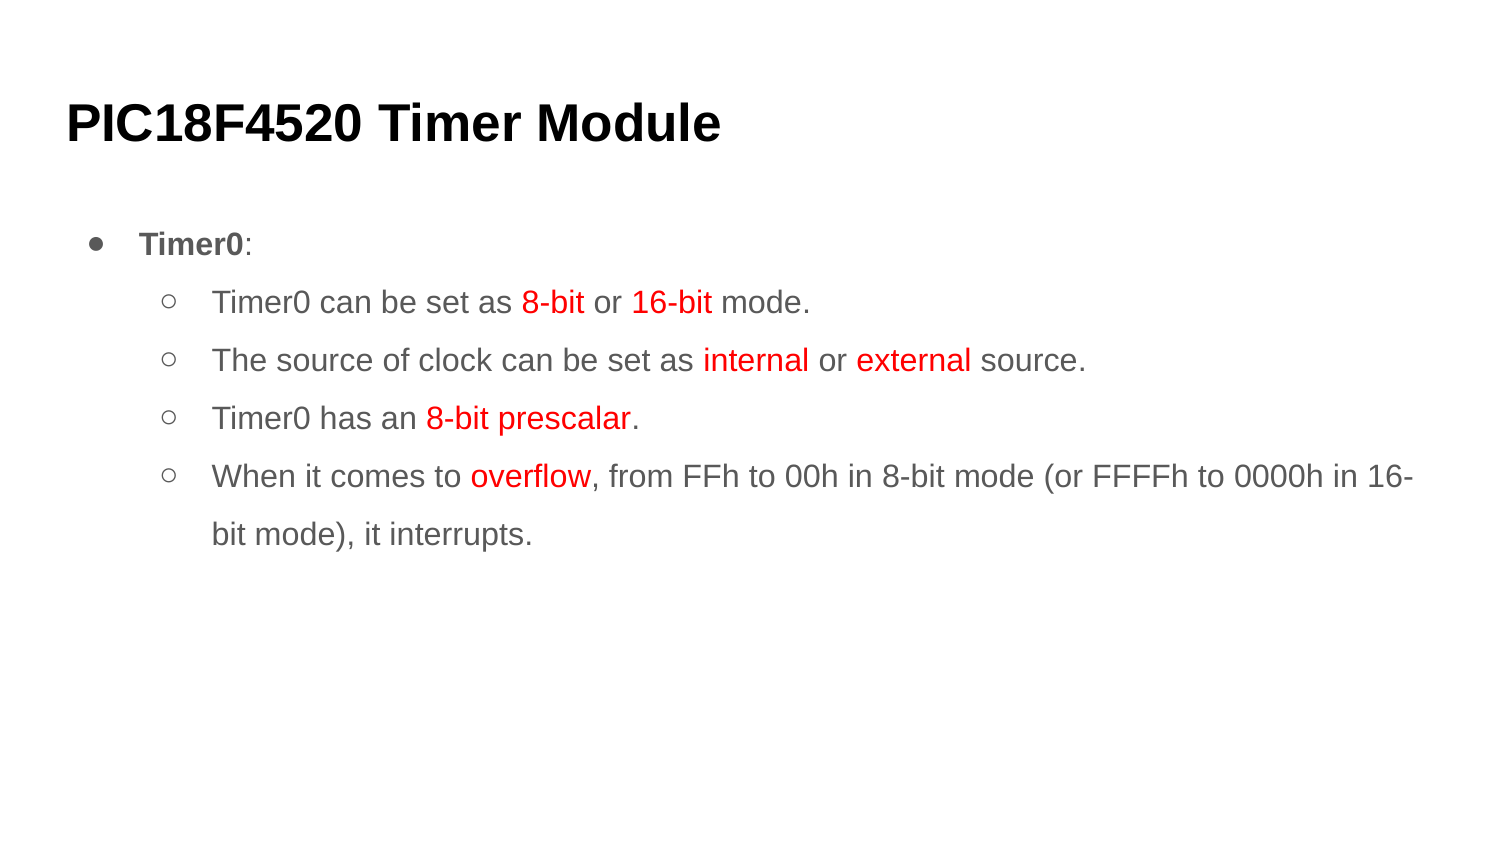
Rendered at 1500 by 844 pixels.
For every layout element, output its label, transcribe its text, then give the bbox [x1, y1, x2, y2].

list Timer0: Timer0 can be set as 8-bit or 16-bit mode. The source of clock can be set as internal or external source. Timer0 has an 8-bit prescalar. When it comes to overflow, from FFh to 00h in 8-bit mode (or FFFFh to 0000h in 16-bit mode), it interrupts. [51, 189, 1449, 567]
title PIC18F4520 Timer Module [51, 72, 1449, 167]
